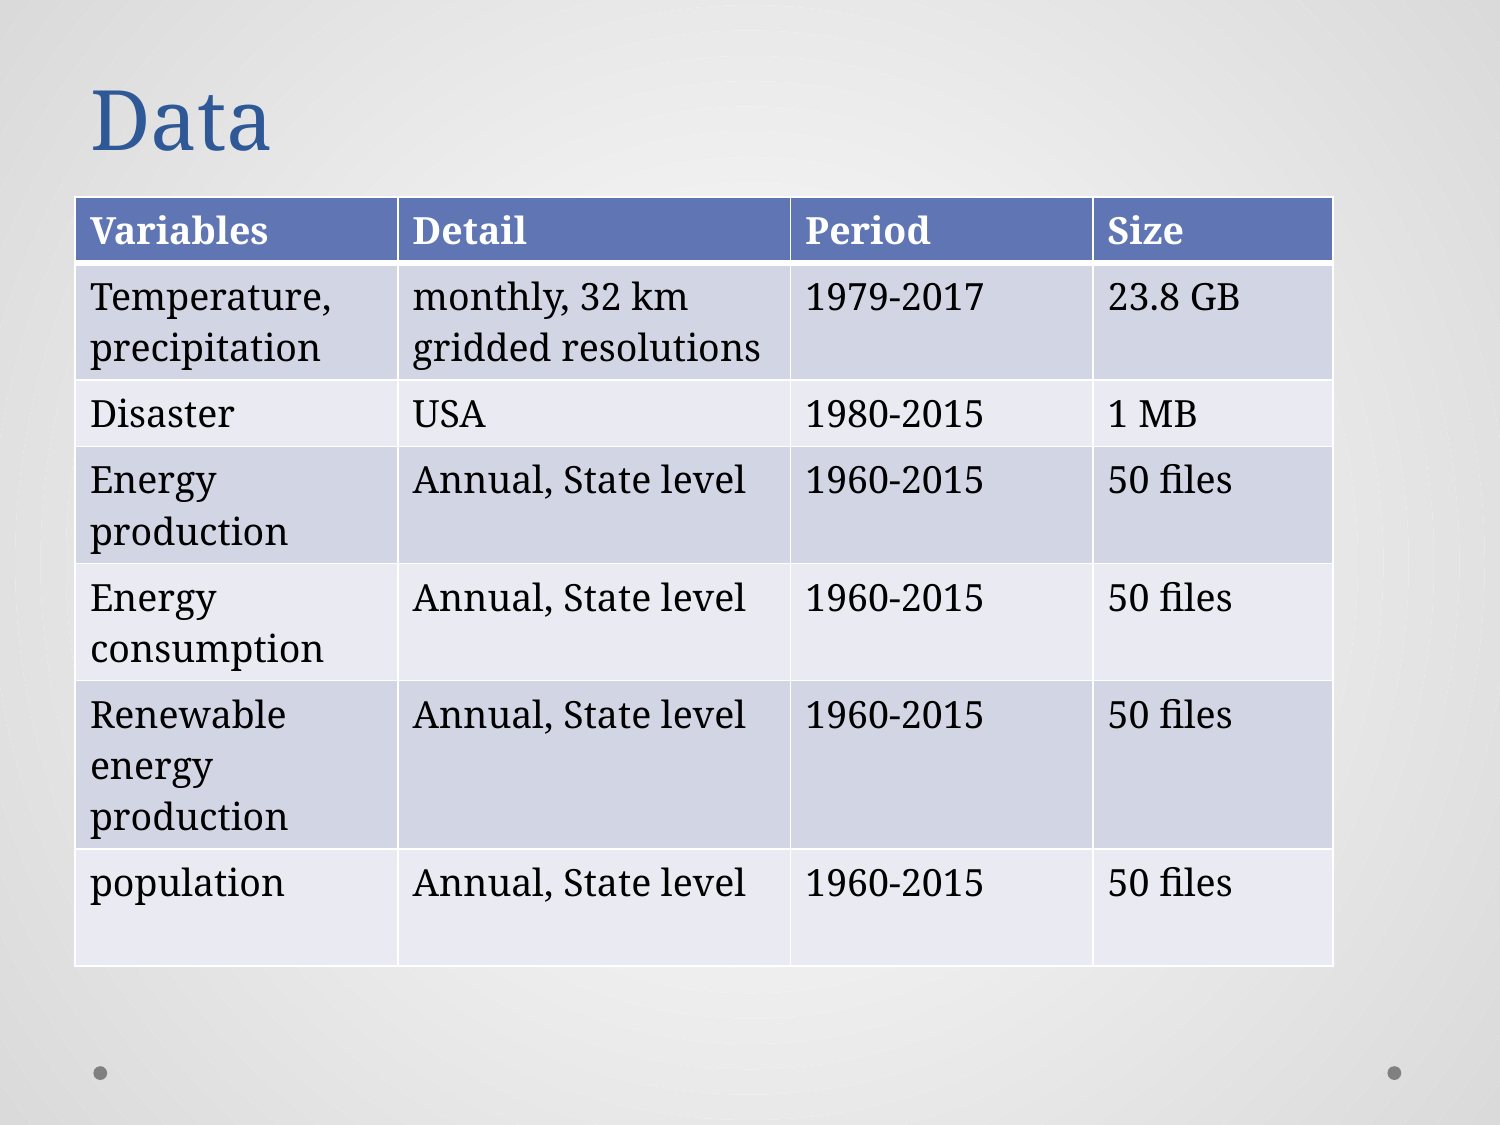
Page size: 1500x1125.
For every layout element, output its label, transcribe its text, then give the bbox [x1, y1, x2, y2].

table_header Variables [76, 198, 397, 260]
table_cell 1960-2015 [791, 564, 1092, 680]
table_cell 1960-2015 [791, 447, 1092, 563]
table_cell Disaster [76, 381, 397, 446]
table_cell 1960-2015 [791, 681, 1092, 848]
table_cell 1960-2015 [791, 850, 1092, 965]
table_cell Renewable energy production [76, 681, 397, 848]
table_cell 1 MB [1094, 381, 1332, 446]
table_header Detail [399, 198, 790, 260]
table_cell population [76, 850, 397, 965]
table_cell Annual, State level [399, 564, 790, 680]
table_cell 50 files [1094, 447, 1332, 563]
table_cell Energy production [76, 447, 397, 563]
table_cell Annual, State level [399, 447, 790, 563]
table_cell USA [399, 381, 790, 446]
table_cell Annual, State level [399, 681, 790, 848]
table_cell Annual, State level [399, 850, 790, 965]
table_cell Energy consumption [76, 564, 397, 680]
table_cell 23.8 GB [1094, 266, 1332, 379]
title Data [75, 0, 1425, 175]
table_header Size [1094, 198, 1332, 260]
table_cell 50 files [1094, 681, 1332, 848]
table_cell 50 files [1094, 850, 1332, 965]
table_header Period [791, 198, 1092, 260]
table_cell 50 files [1094, 564, 1332, 680]
table_cell 1979-2017 [791, 266, 1092, 379]
table_cell 1980-2015 [791, 381, 1092, 446]
table_cell monthly, 32 km gridded resolutions [399, 266, 790, 379]
table_cell Temperature, precipitation [76, 266, 397, 379]
